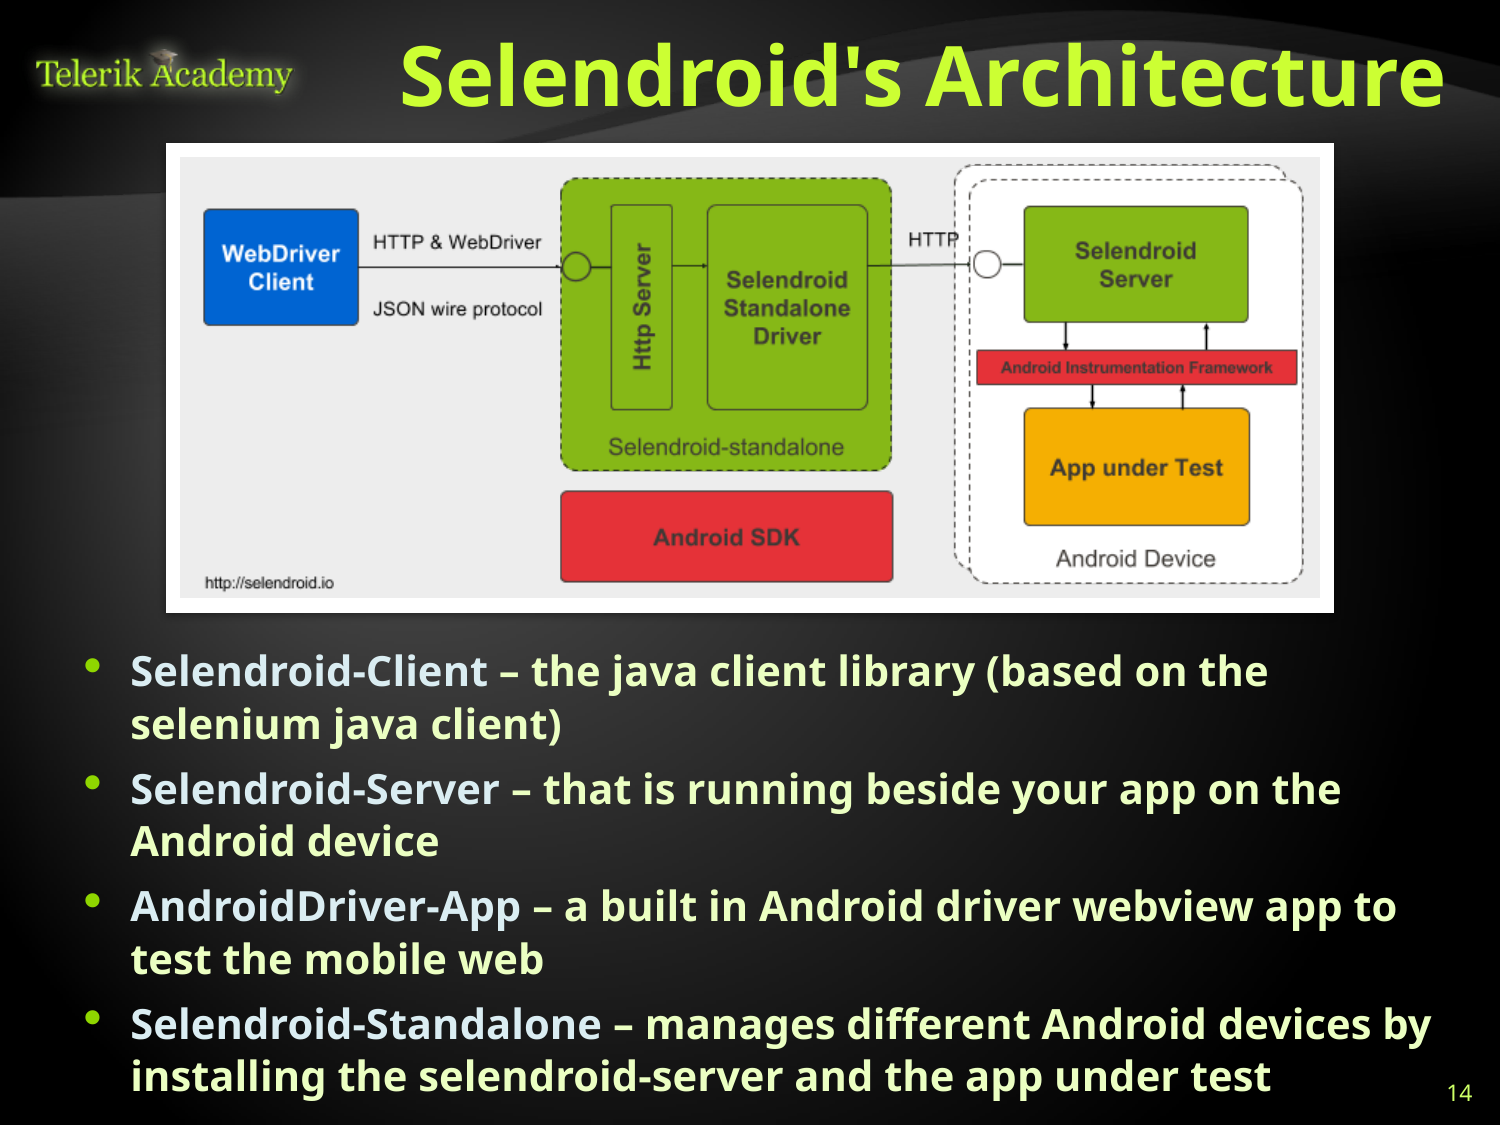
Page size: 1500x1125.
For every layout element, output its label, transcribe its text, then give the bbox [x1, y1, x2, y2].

text_box Selendroid-Client – the java client library (based on the selenium java client) Selendroid-Server – that is running beside your app on the Android device AndroidDriver-App – a built in Android driver webview app to test the mobile web Selendroid-Standalone – manages different Android devices by installing the selendroid-server and the app under test [12, 635, 1463, 1108]
slide_number 14 [1412, 1074, 1488, 1113]
title Selendroid's Architecture [300, 12, 1463, 150]
picture [0, 0, 1500, 1125]
